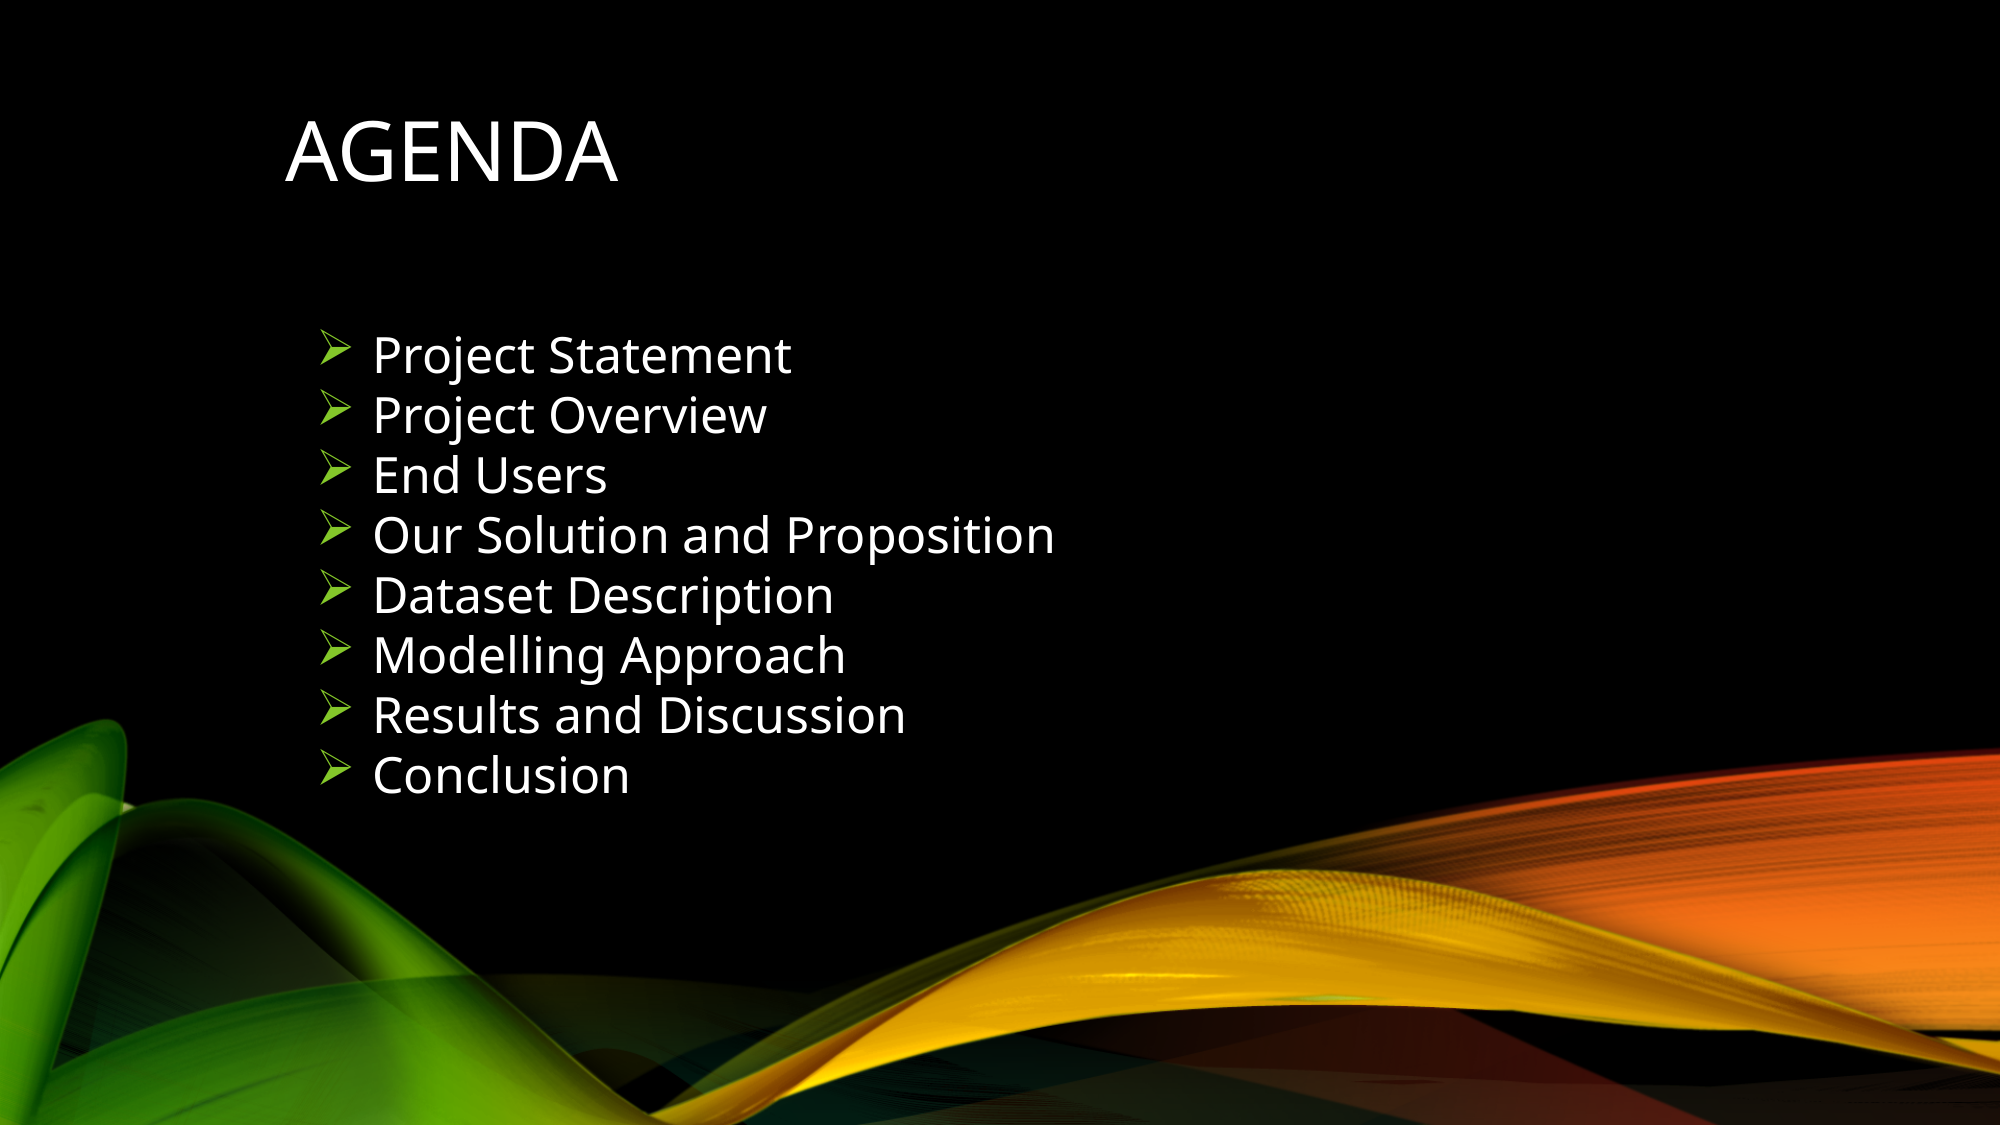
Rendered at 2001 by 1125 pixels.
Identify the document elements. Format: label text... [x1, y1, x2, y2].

text_box Project Statement Project Overview End Users Our Solution and Proposition Dataset Description Modelling Approach Results and Discussion Conclusion [301, 316, 1544, 871]
text_box AGENDA [270, 90, 1734, 405]
picture [0, 717, 2000, 1125]
